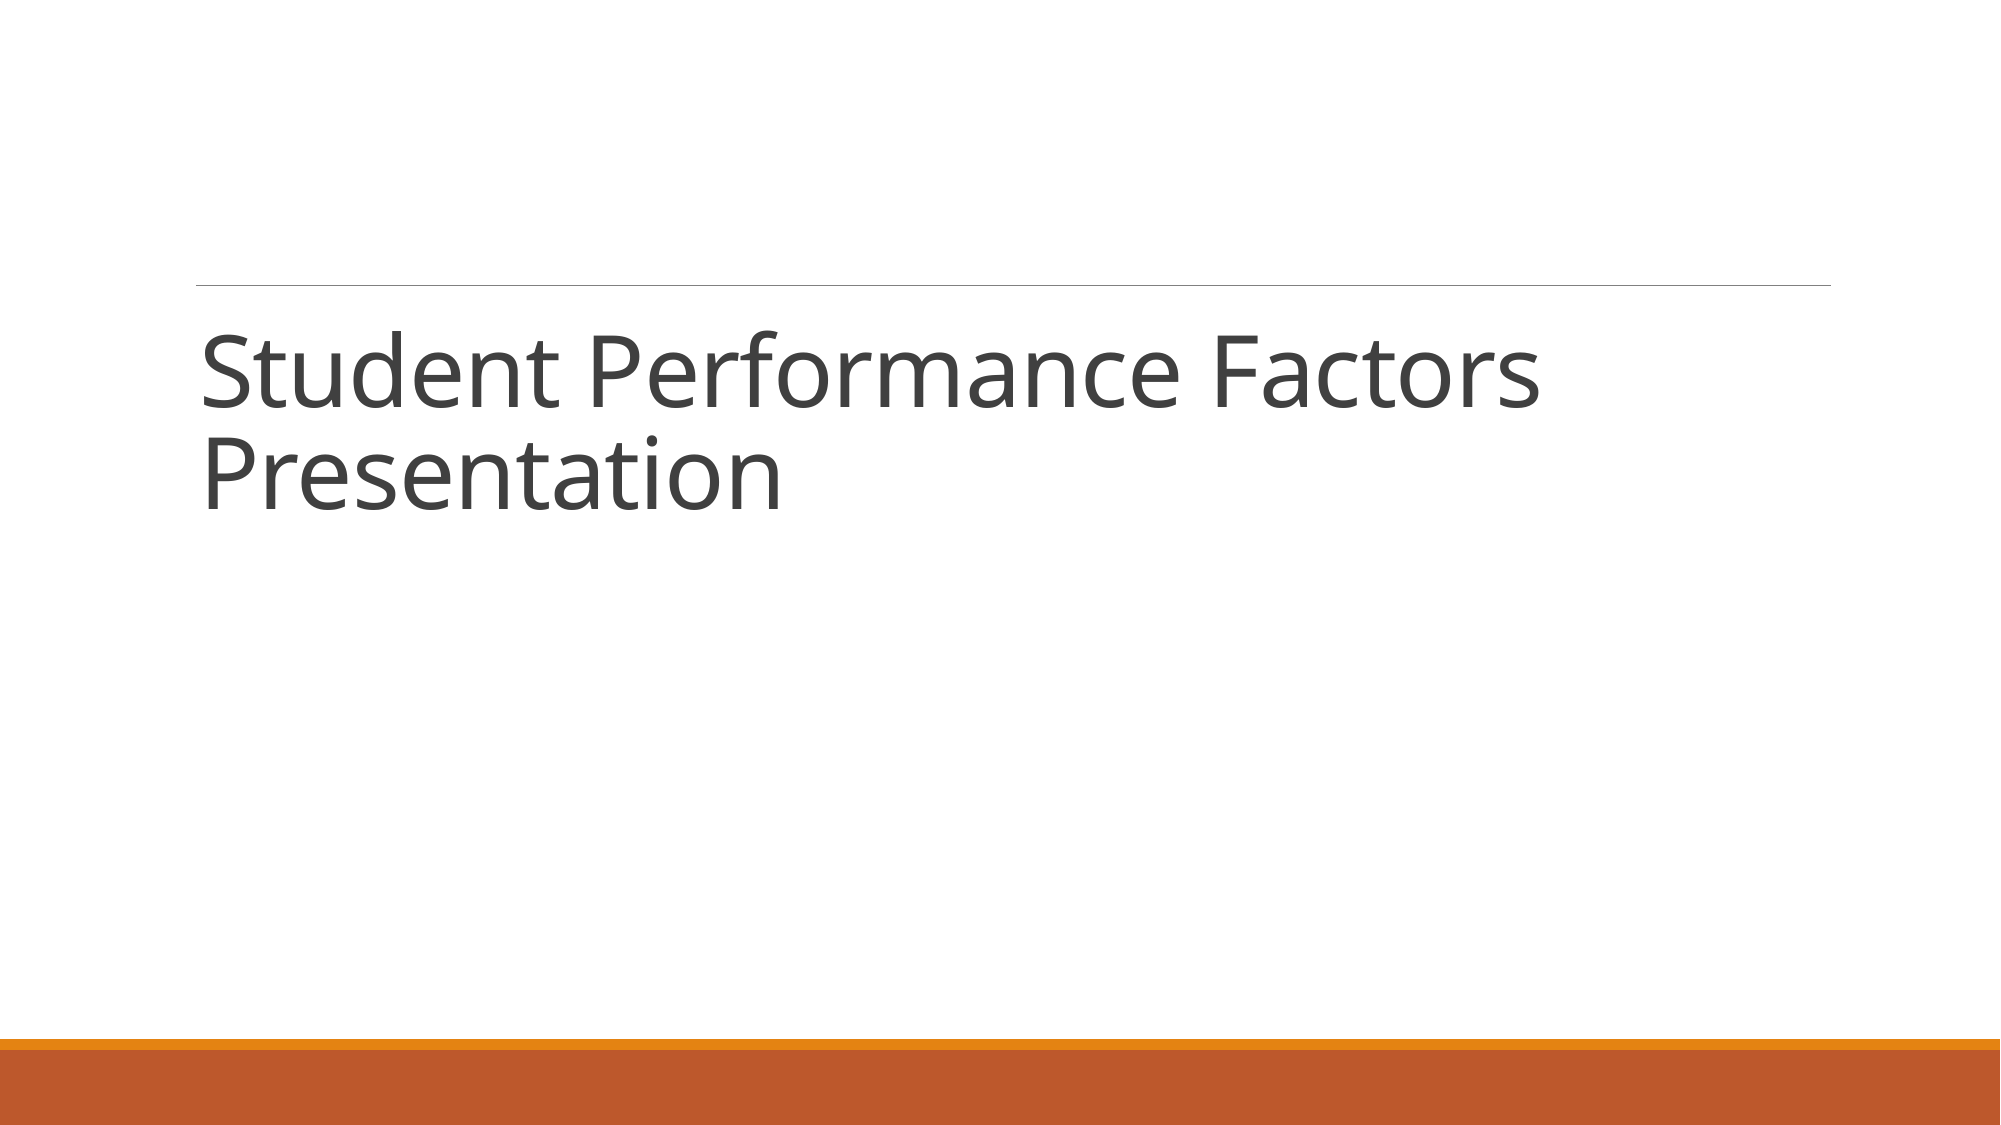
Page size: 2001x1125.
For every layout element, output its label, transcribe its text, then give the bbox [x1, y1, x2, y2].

title Student Performance Factors Presentation [184, 319, 1910, 538]
